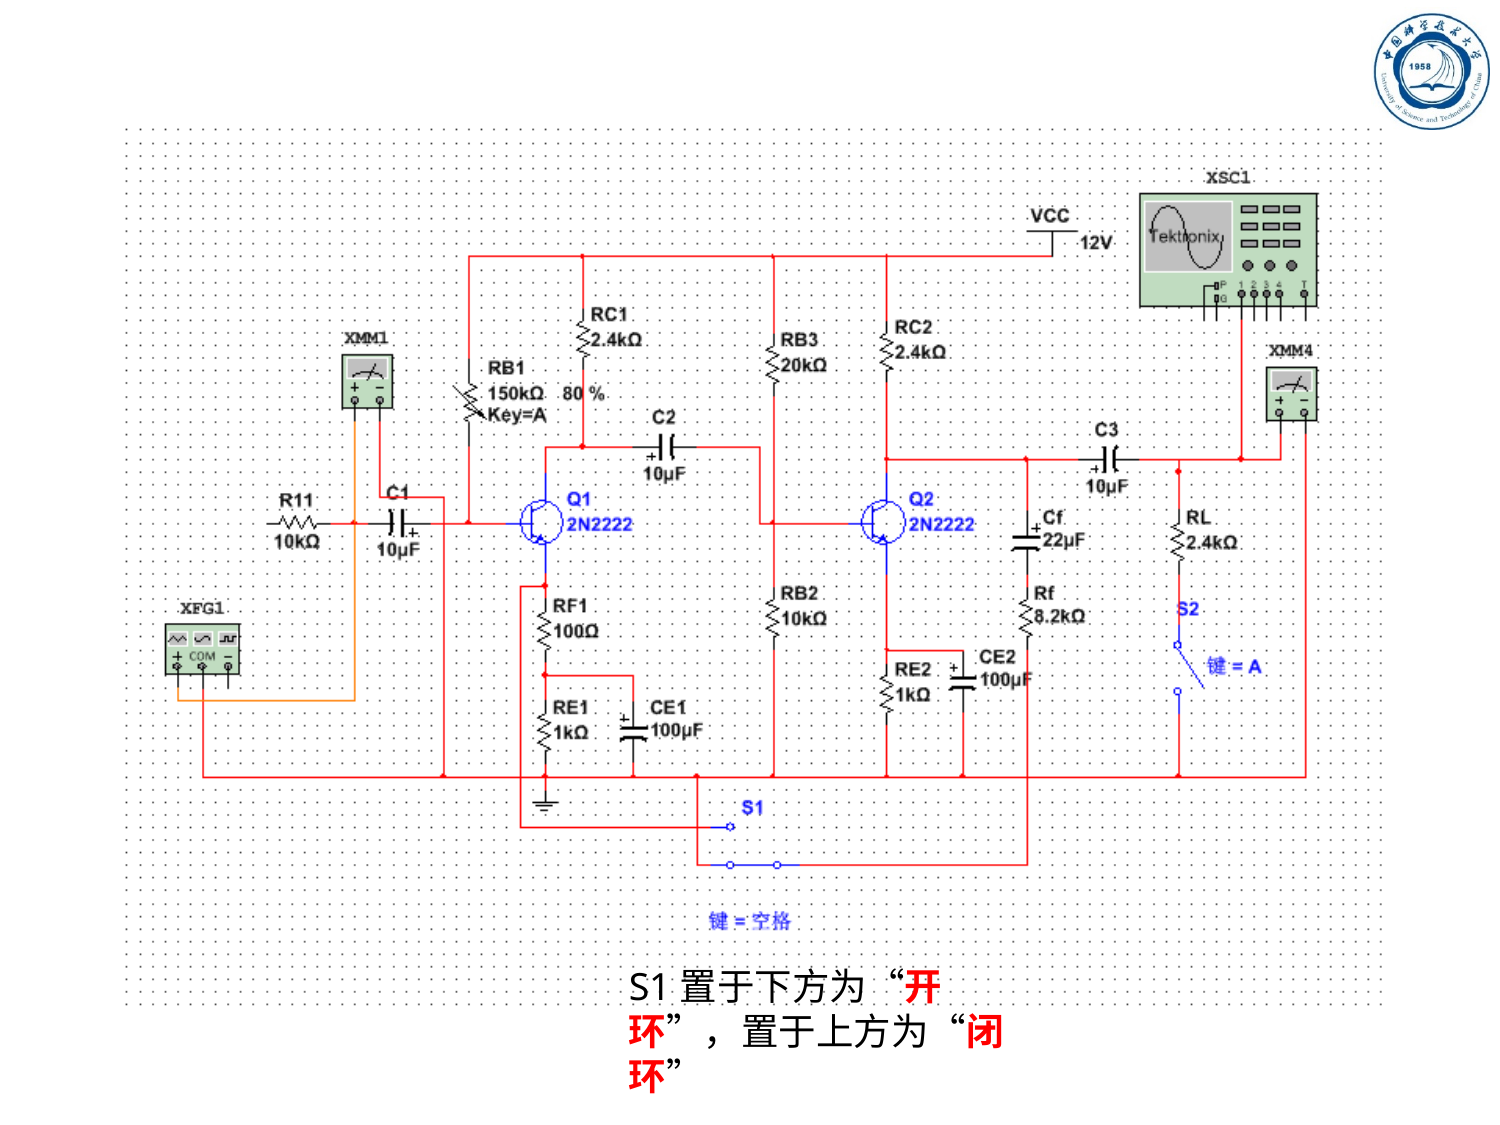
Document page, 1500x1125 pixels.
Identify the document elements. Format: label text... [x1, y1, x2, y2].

picture [115, 7, 1490, 1007]
text_box S1置于下方为“开环”，置于上方为“闭环” [613, 1015, 1026, 1106]
